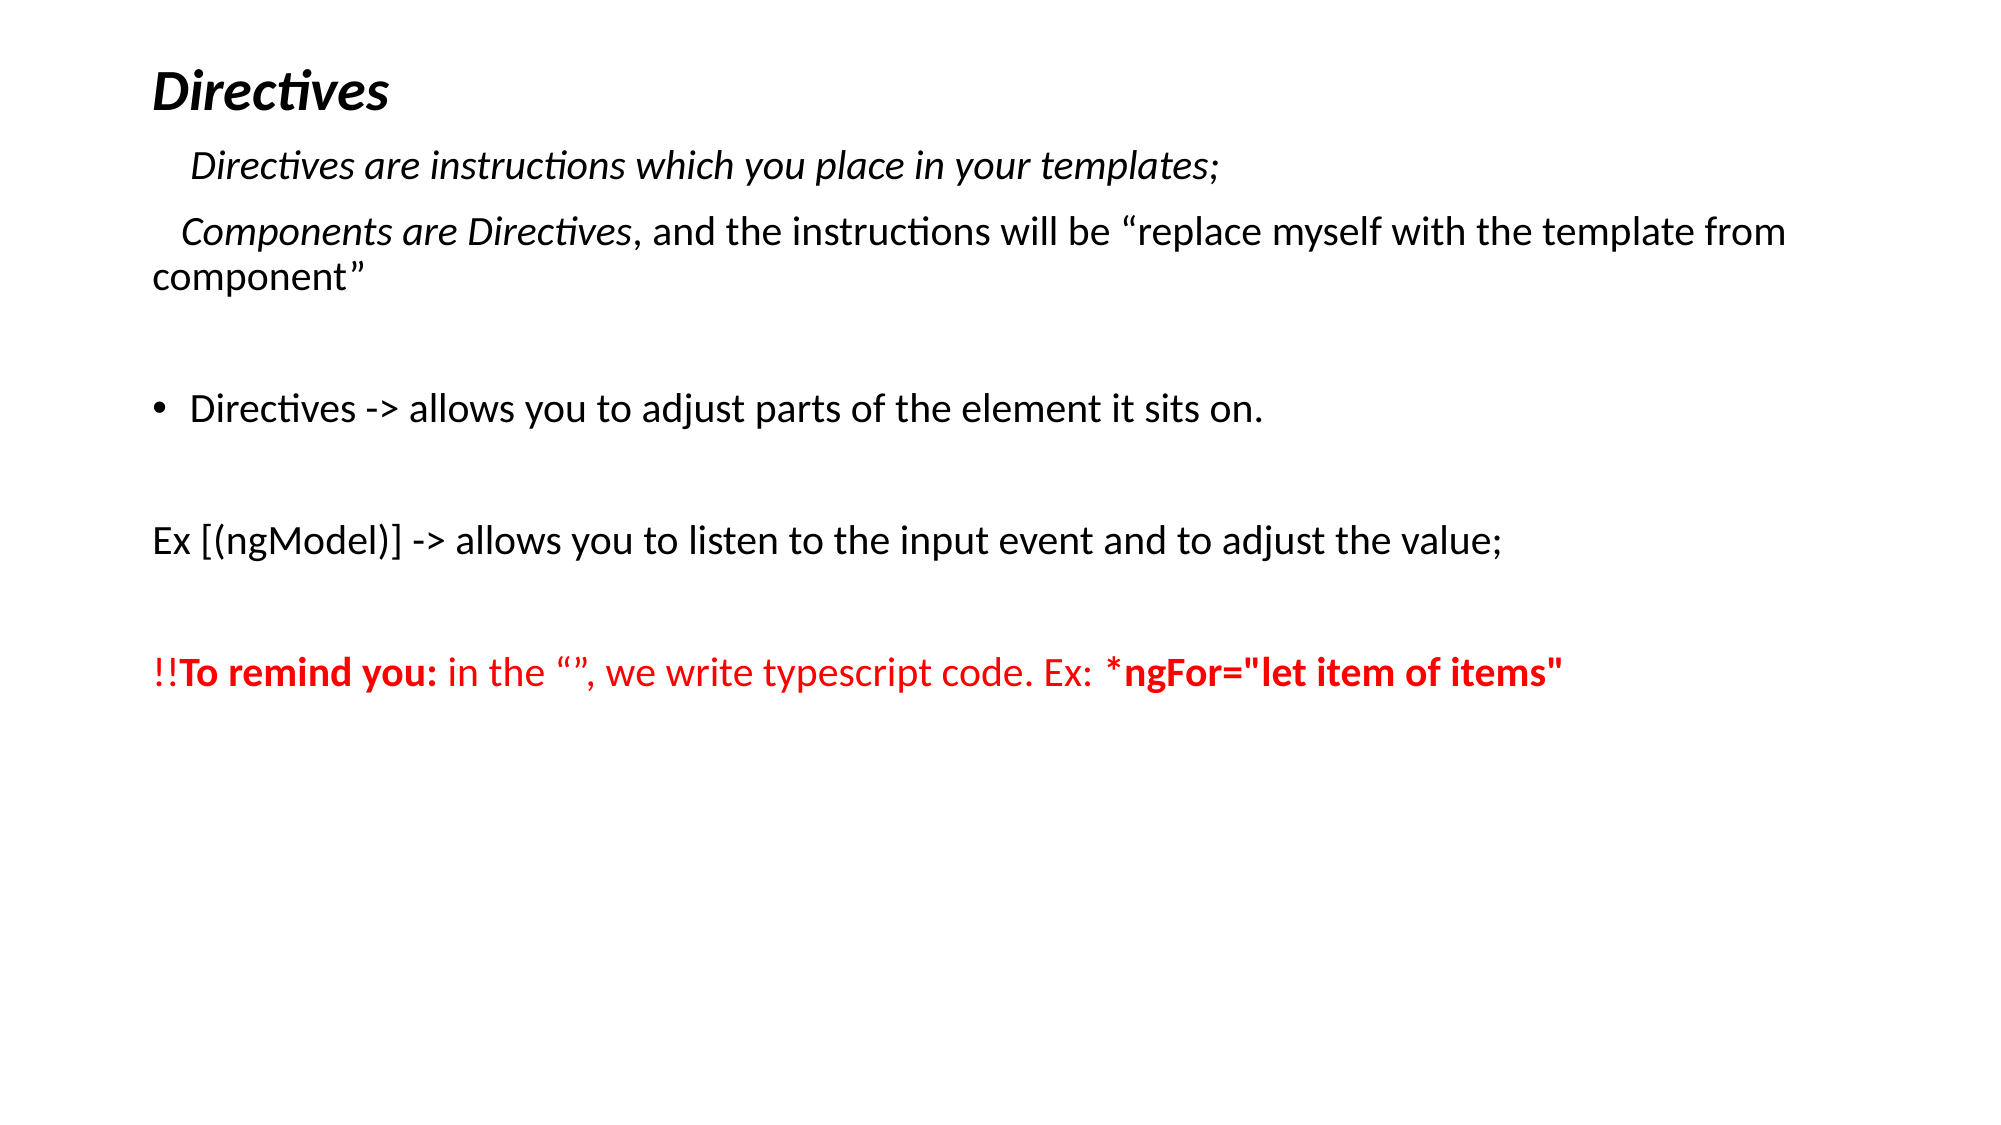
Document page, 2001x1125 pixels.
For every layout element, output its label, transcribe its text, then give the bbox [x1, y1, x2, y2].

list Directives Directives are instructions which you place in your templates; Components are Directives, and the instructions will be “replace myself with the template from component” Directives -> allows you to adjust parts of the element it sits on. Ex [(ngModel)] -> allows you to listen to the input event and to adjust the value; !!To remind you: in the “”, we write typescript code. Ex: *ngFor="let item of items" [137, 52, 1863, 1014]
